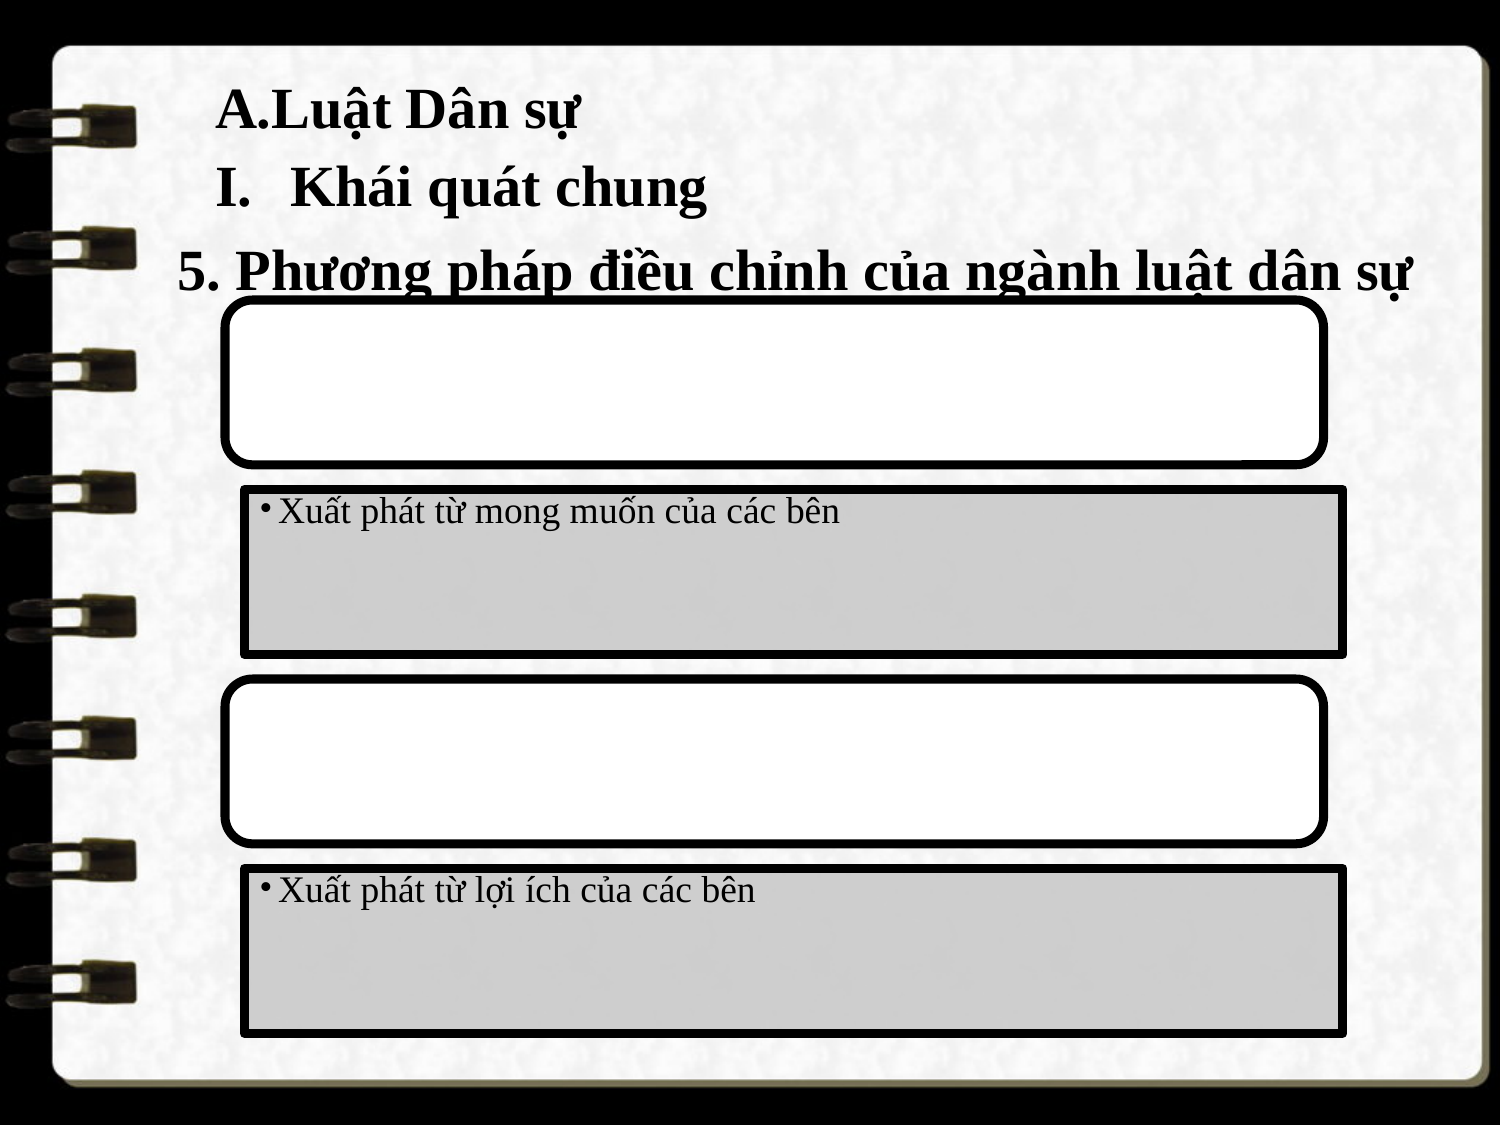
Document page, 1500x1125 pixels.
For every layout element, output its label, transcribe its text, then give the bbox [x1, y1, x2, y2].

text_box Xuất phát từ mong muốn của các bên [244, 489, 1343, 655]
text_box Xuất phát từ lợi ích của các bên [244, 868, 1343, 1034]
picture [0, 0, 1500, 1125]
text_box Phương pháp tự định đoạt [225, 679, 1324, 844]
list A.Luật Dân sự Khái quát chung [125, 62, 1475, 250]
text_box 5. Phương pháp điều chỉnh của ngành luật dân sự [162, 224, 1463, 311]
text_box Phương pháp thỏa thuận [225, 299, 1324, 465]
